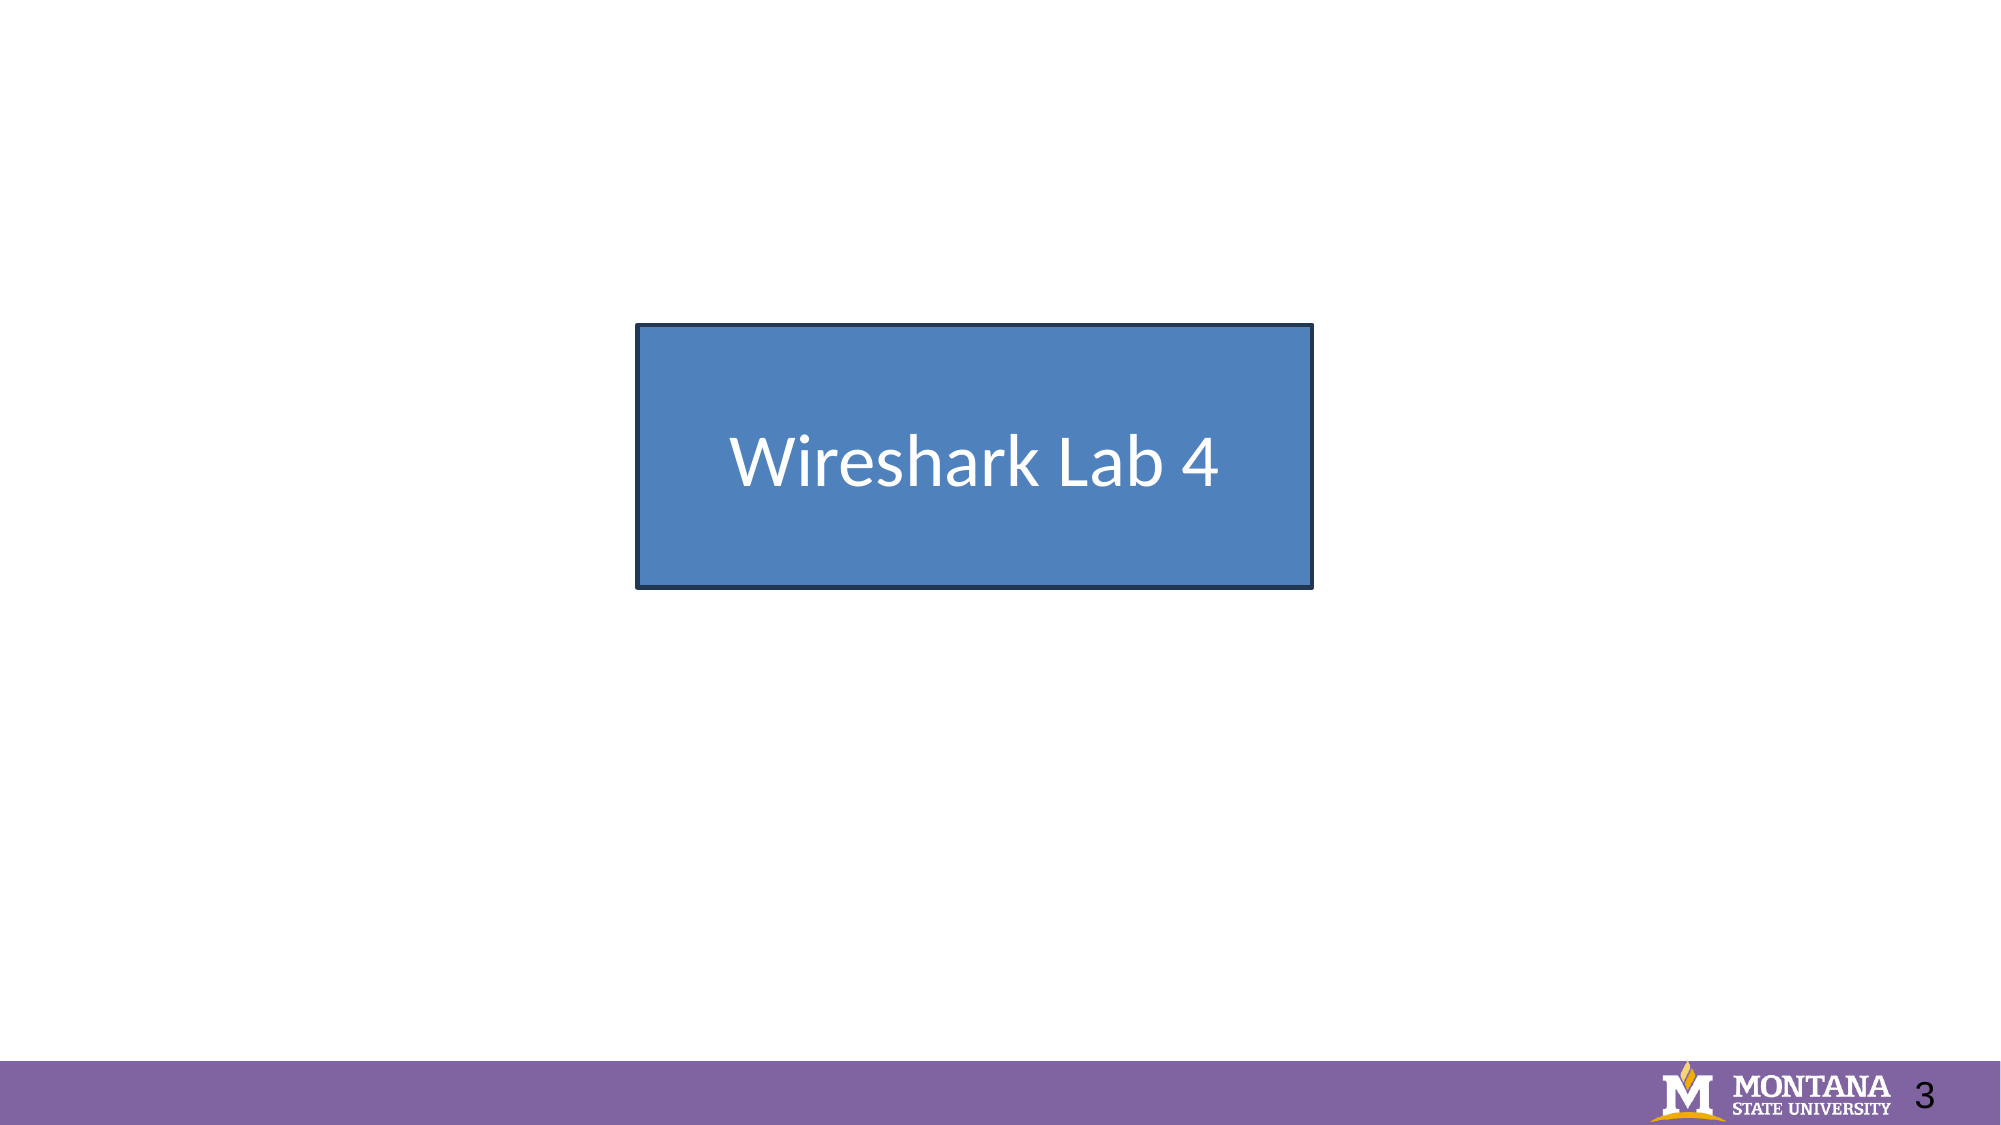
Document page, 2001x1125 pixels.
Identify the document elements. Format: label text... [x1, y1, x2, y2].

picture [1650, 1060, 1891, 1122]
slide_number 3 [1887, 1072, 1994, 1125]
text_box Wireshark Lab 4 [635, 323, 1314, 590]
